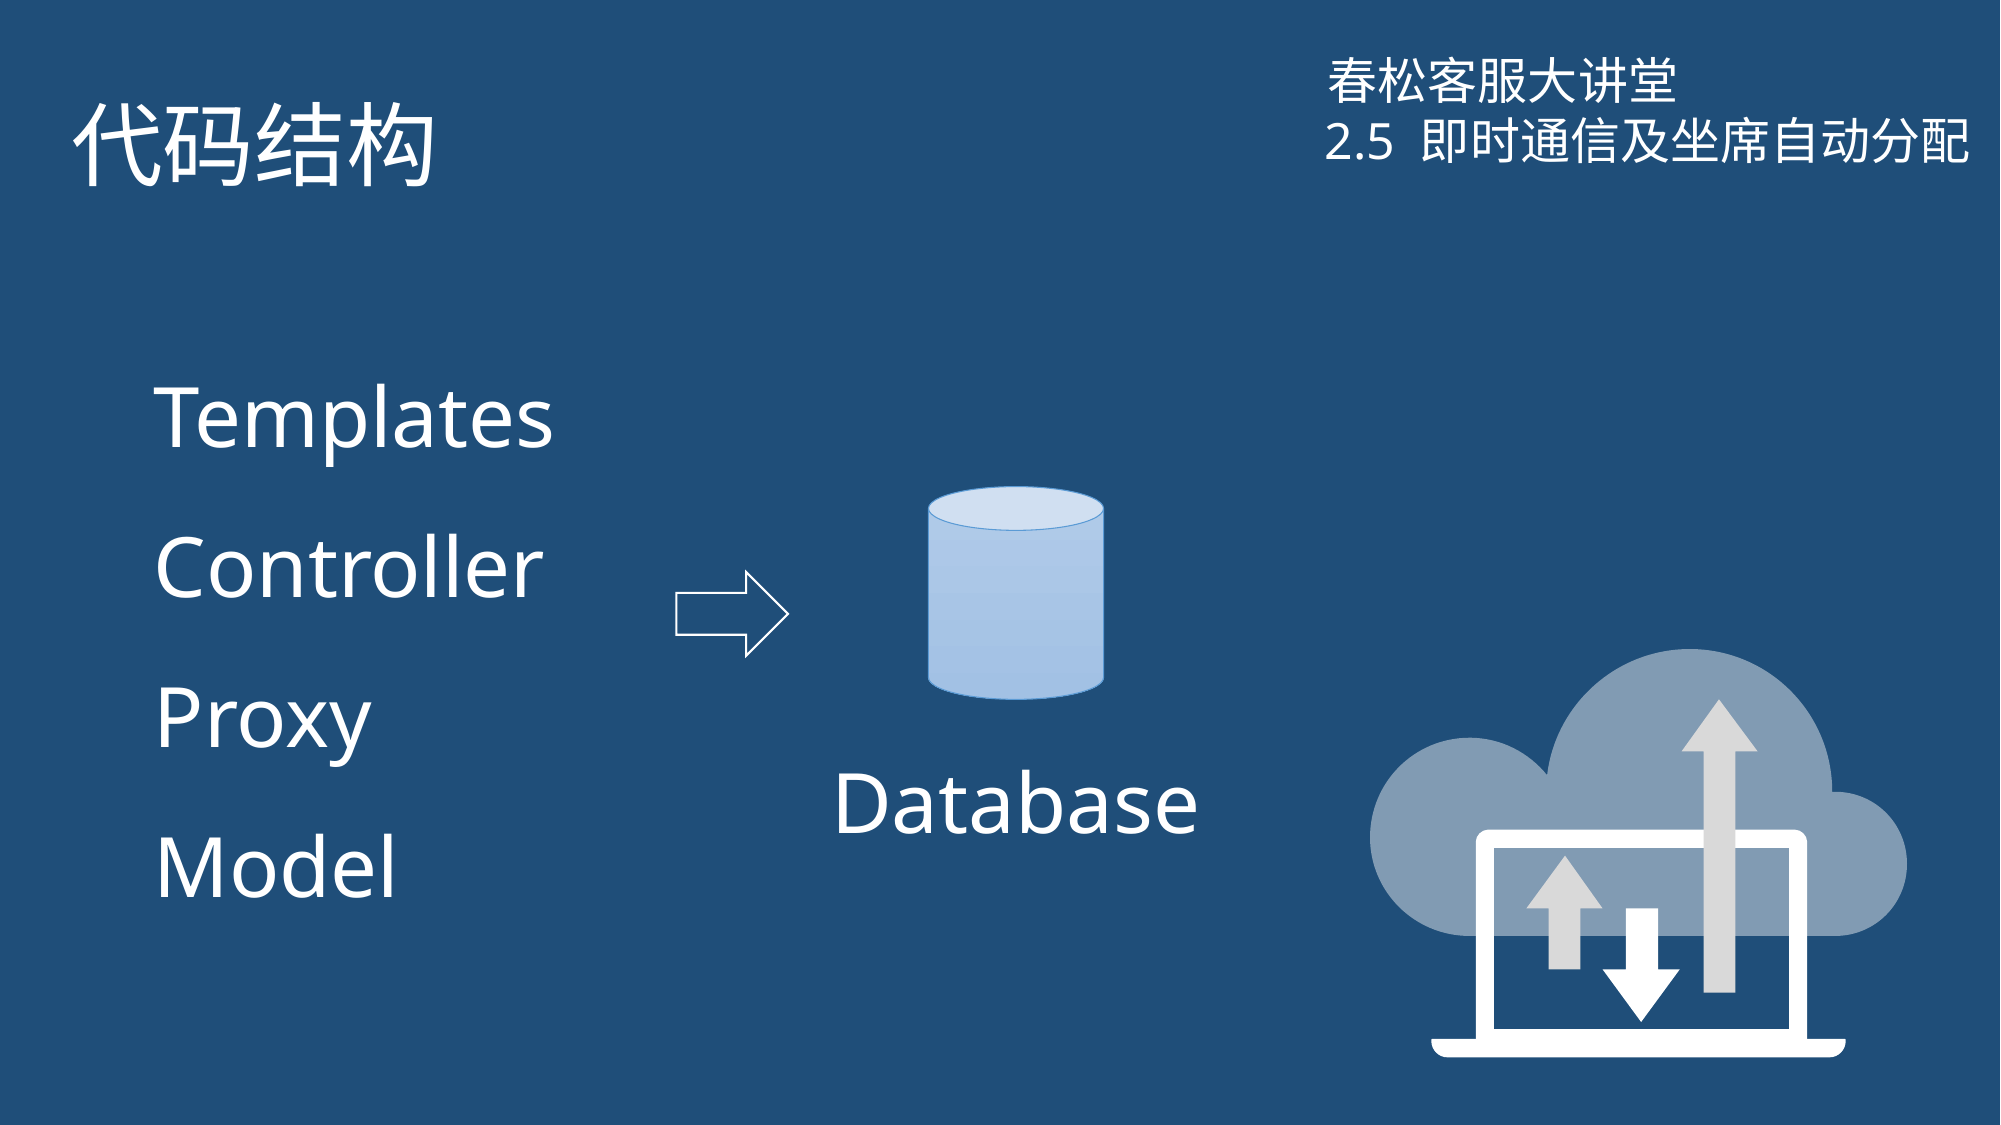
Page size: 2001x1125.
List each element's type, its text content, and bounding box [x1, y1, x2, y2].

text_box [927, 486, 1105, 700]
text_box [1369, 648, 1907, 1057]
text_box Database [816, 742, 1216, 858]
text_box [675, 569, 790, 659]
title 代码结构 [56, 41, 1136, 259]
text_box 春松客服大讲堂 [1313, 41, 1693, 117]
text_box 2.5 即时通信及坐席自动分配 [1309, 102, 1985, 178]
text_box Templates Controller Proxy Model [146, 306, 820, 922]
